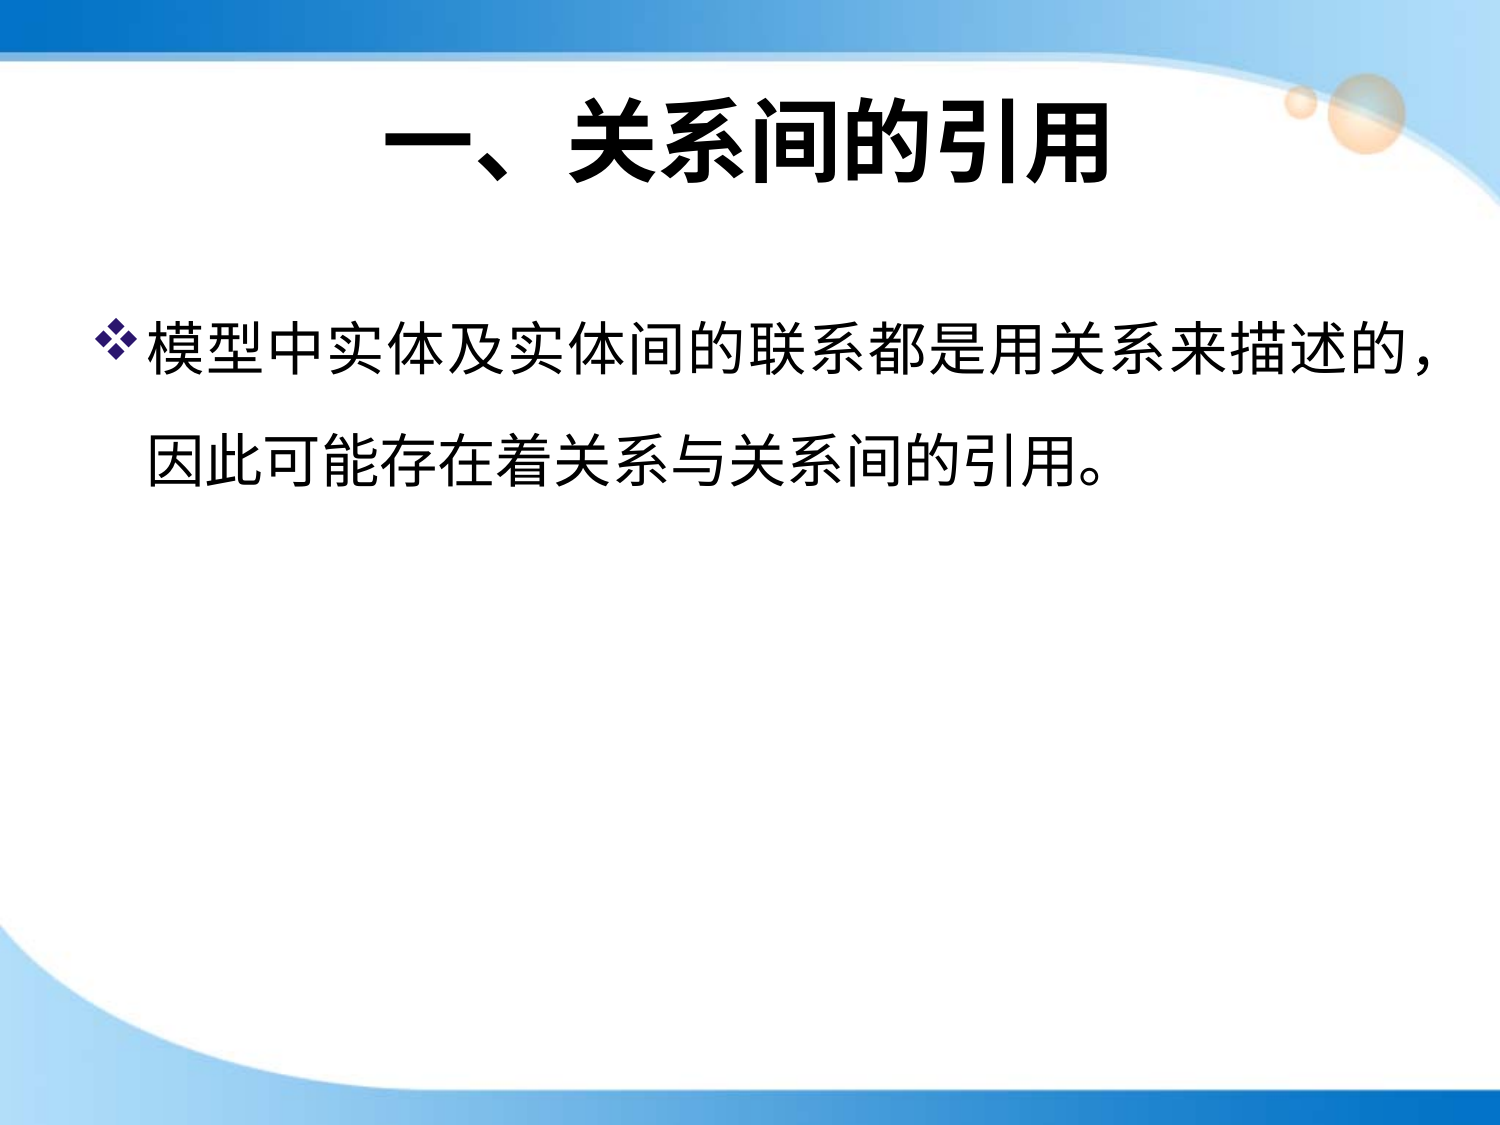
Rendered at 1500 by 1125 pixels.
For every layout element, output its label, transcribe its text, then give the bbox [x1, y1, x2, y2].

title 一、关系间的引用 [75, 45, 1425, 233]
picture [0, 0, 1500, 1125]
list 模型中实体及实体间的联系都是用关系来描述的，因此可能存在着关系与关系间的引用。 [75, 262, 1425, 1005]
